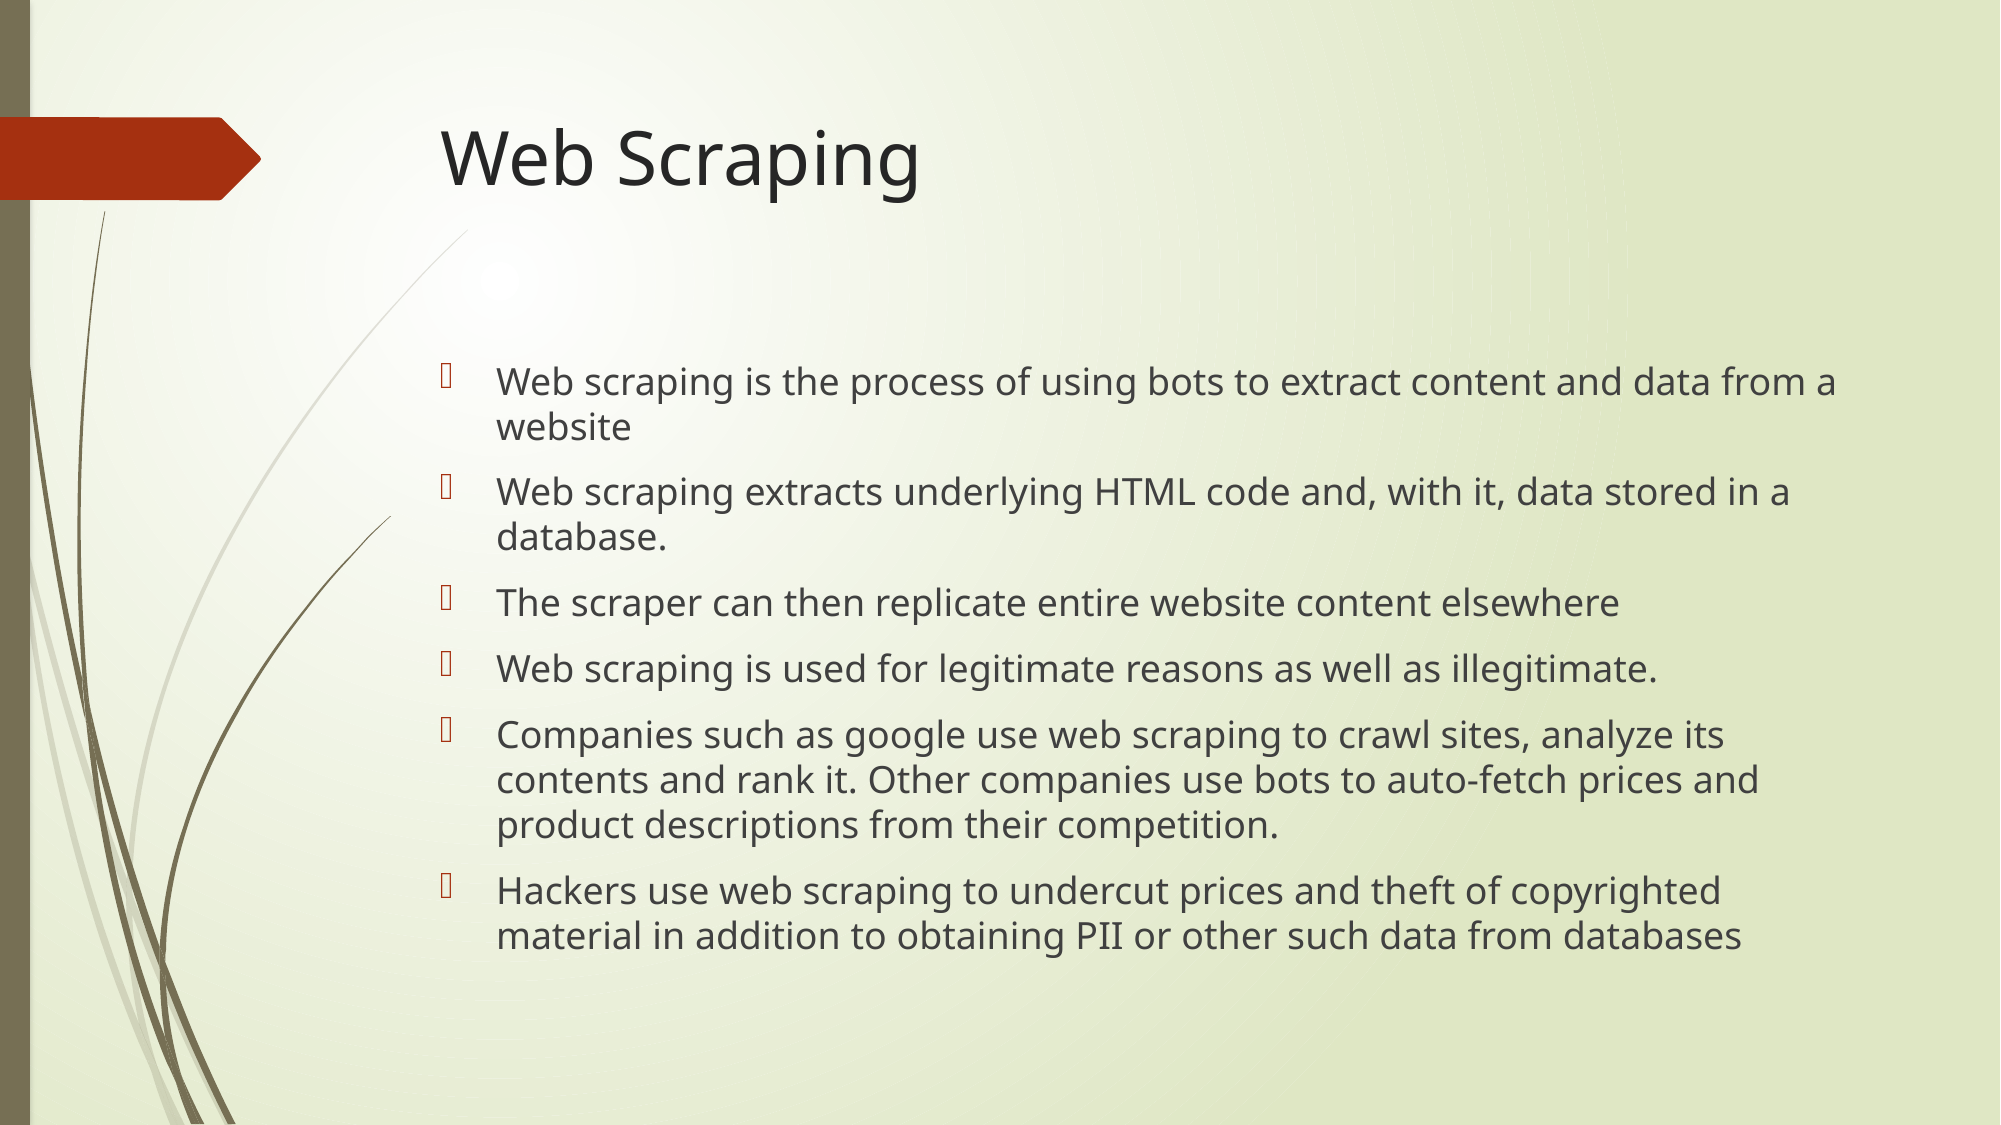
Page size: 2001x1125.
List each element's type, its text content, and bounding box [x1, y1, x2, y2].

title Web Scraping [425, 102, 1888, 313]
list Web scraping is the process of using bots to extract content and data from a website Web scraping extracts underlying HTML code and, with it, data stored in a database. The scraper can then replicate entire website content elsewhere Web scraping is used for legitimate reasons as well as illegitimate. Companies such as google use web scraping to crawl sites, analyze its contents and rank it. Other companies use bots to auto-fetch prices and product descriptions from their competition. Hackers use web scraping to undercut prices and theft of copyrighted material in addition to obtaining PII or other such data from databases [424, 350, 1888, 970]
